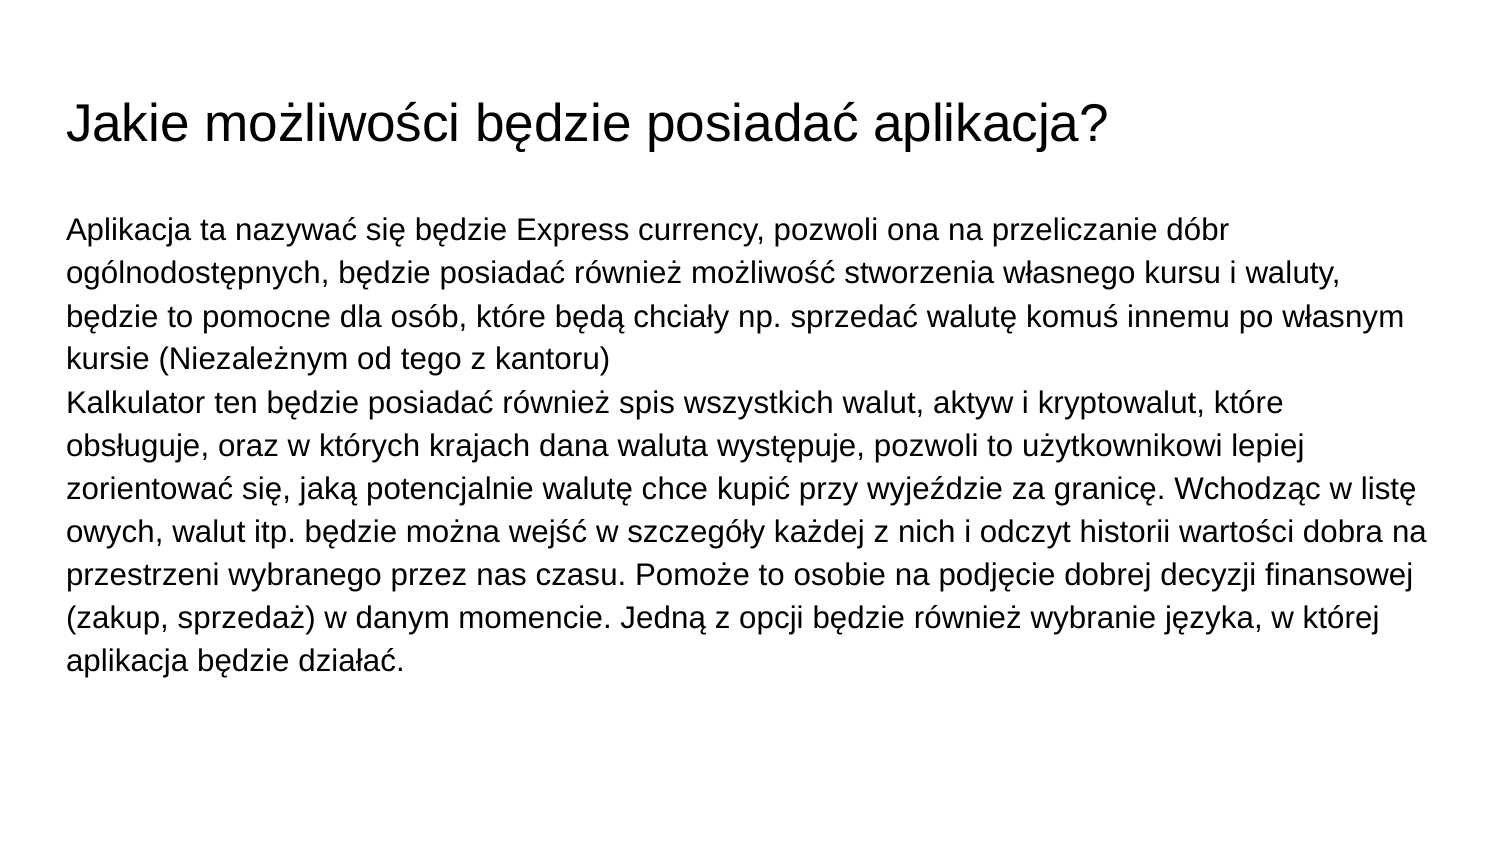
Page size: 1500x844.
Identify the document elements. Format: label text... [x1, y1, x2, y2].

title Jakie możliwości będzie posiadać aplikacja? [51, 72, 1449, 167]
list Aplikacja ta nazywać się będzie Express currency, pozwoli ona na przeliczanie dóbr ogólnodostępnych, będzie posiadać również możliwość stworzenia własnego kursu i waluty, będzie to pomocne dla osób, które będą chciały np. sprzedać walutę komuś innemu po własnym kursie (Niezależnym od tego z kantoru) Kalkulator ten będzie posiadać również spis wszystkich walut, aktyw i kryptowalut, które obsługuje, oraz w których krajach dana waluta występuje, pozwoli to użytkownikowi lepiej zorientować się, jaką potencjalnie walutę chce kupić przy wyjeździe za granicę. Wchodząc w listę owych, walut itp. będzie można wejść w szczegóły każdej z nich i odczyt historii wartości dobra na przestrzeni wybranego przez nas czasu. Pomoże to osobie na podjęcie dobrej decyzji finansowej (zakup, sprzedaż) w danym momencie. Jedną z opcji będzie również wybranie języka, w której aplikacja będzie działać. [51, 189, 1449, 750]
